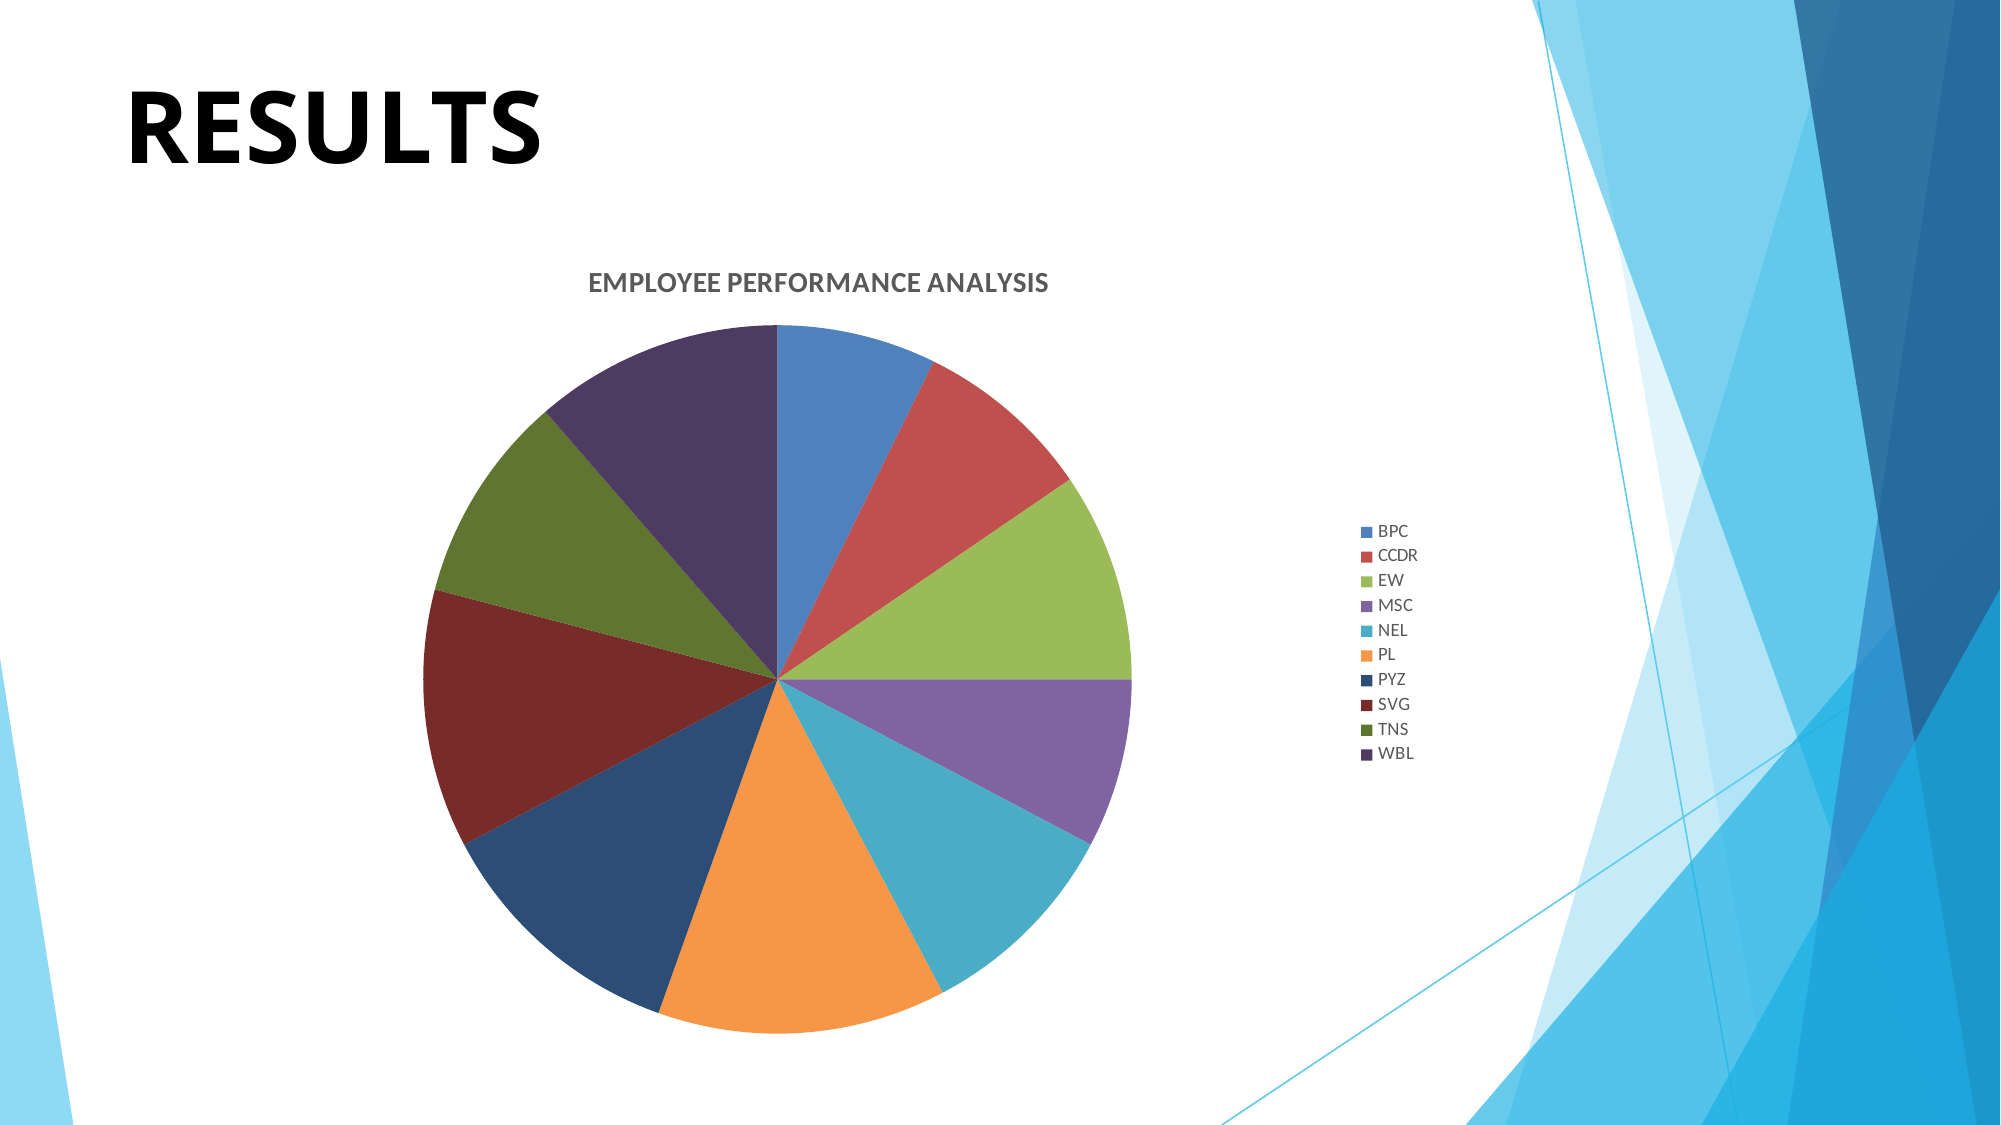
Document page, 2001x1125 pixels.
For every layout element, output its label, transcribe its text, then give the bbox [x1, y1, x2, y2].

chart [199, 237, 1438, 1051]
title RESULTS [123, 63, 1877, 188]
